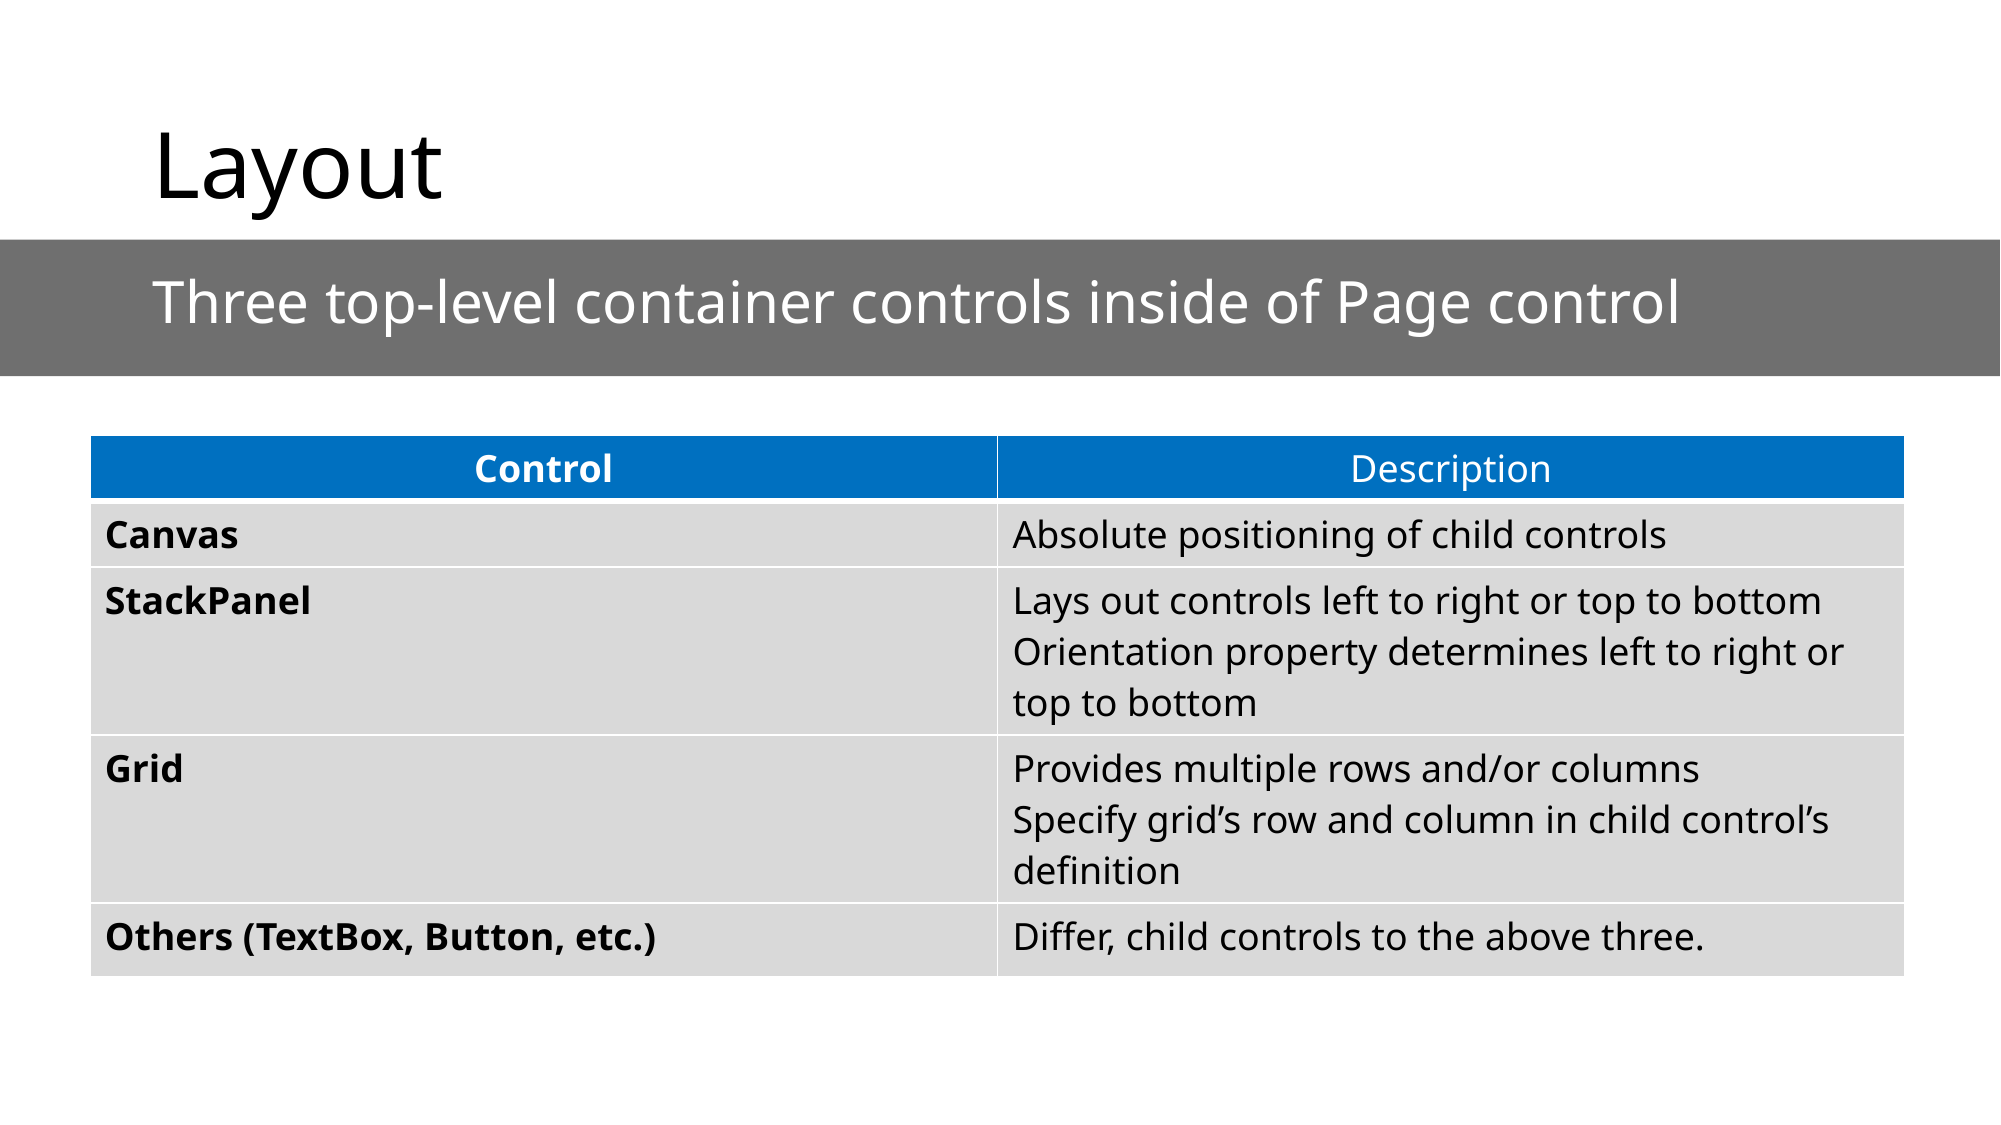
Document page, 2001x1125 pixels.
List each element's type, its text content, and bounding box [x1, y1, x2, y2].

table_cell Others (TextBox, Button, etc.) [91, 904, 997, 976]
table_cell Lays out controls left to right or top to bottom Orientation property determines left to right or top to bottom [998, 568, 1904, 734]
table_header Control [91, 436, 997, 498]
table_cell Canvas [91, 504, 997, 566]
table_cell Provides multiple rows and/or columns Specify grid’s row and column in child control’s definition [998, 736, 1904, 902]
title Layout [137, 59, 1863, 236]
table_cell Differ, child controls to the above three. [998, 904, 1904, 976]
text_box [0, 236, 2000, 377]
table_header Description [998, 436, 1904, 498]
table_cell Absolute positioning of child controls [998, 504, 1904, 566]
table_cell StackPanel [91, 568, 997, 734]
table_cell Grid [91, 736, 997, 902]
